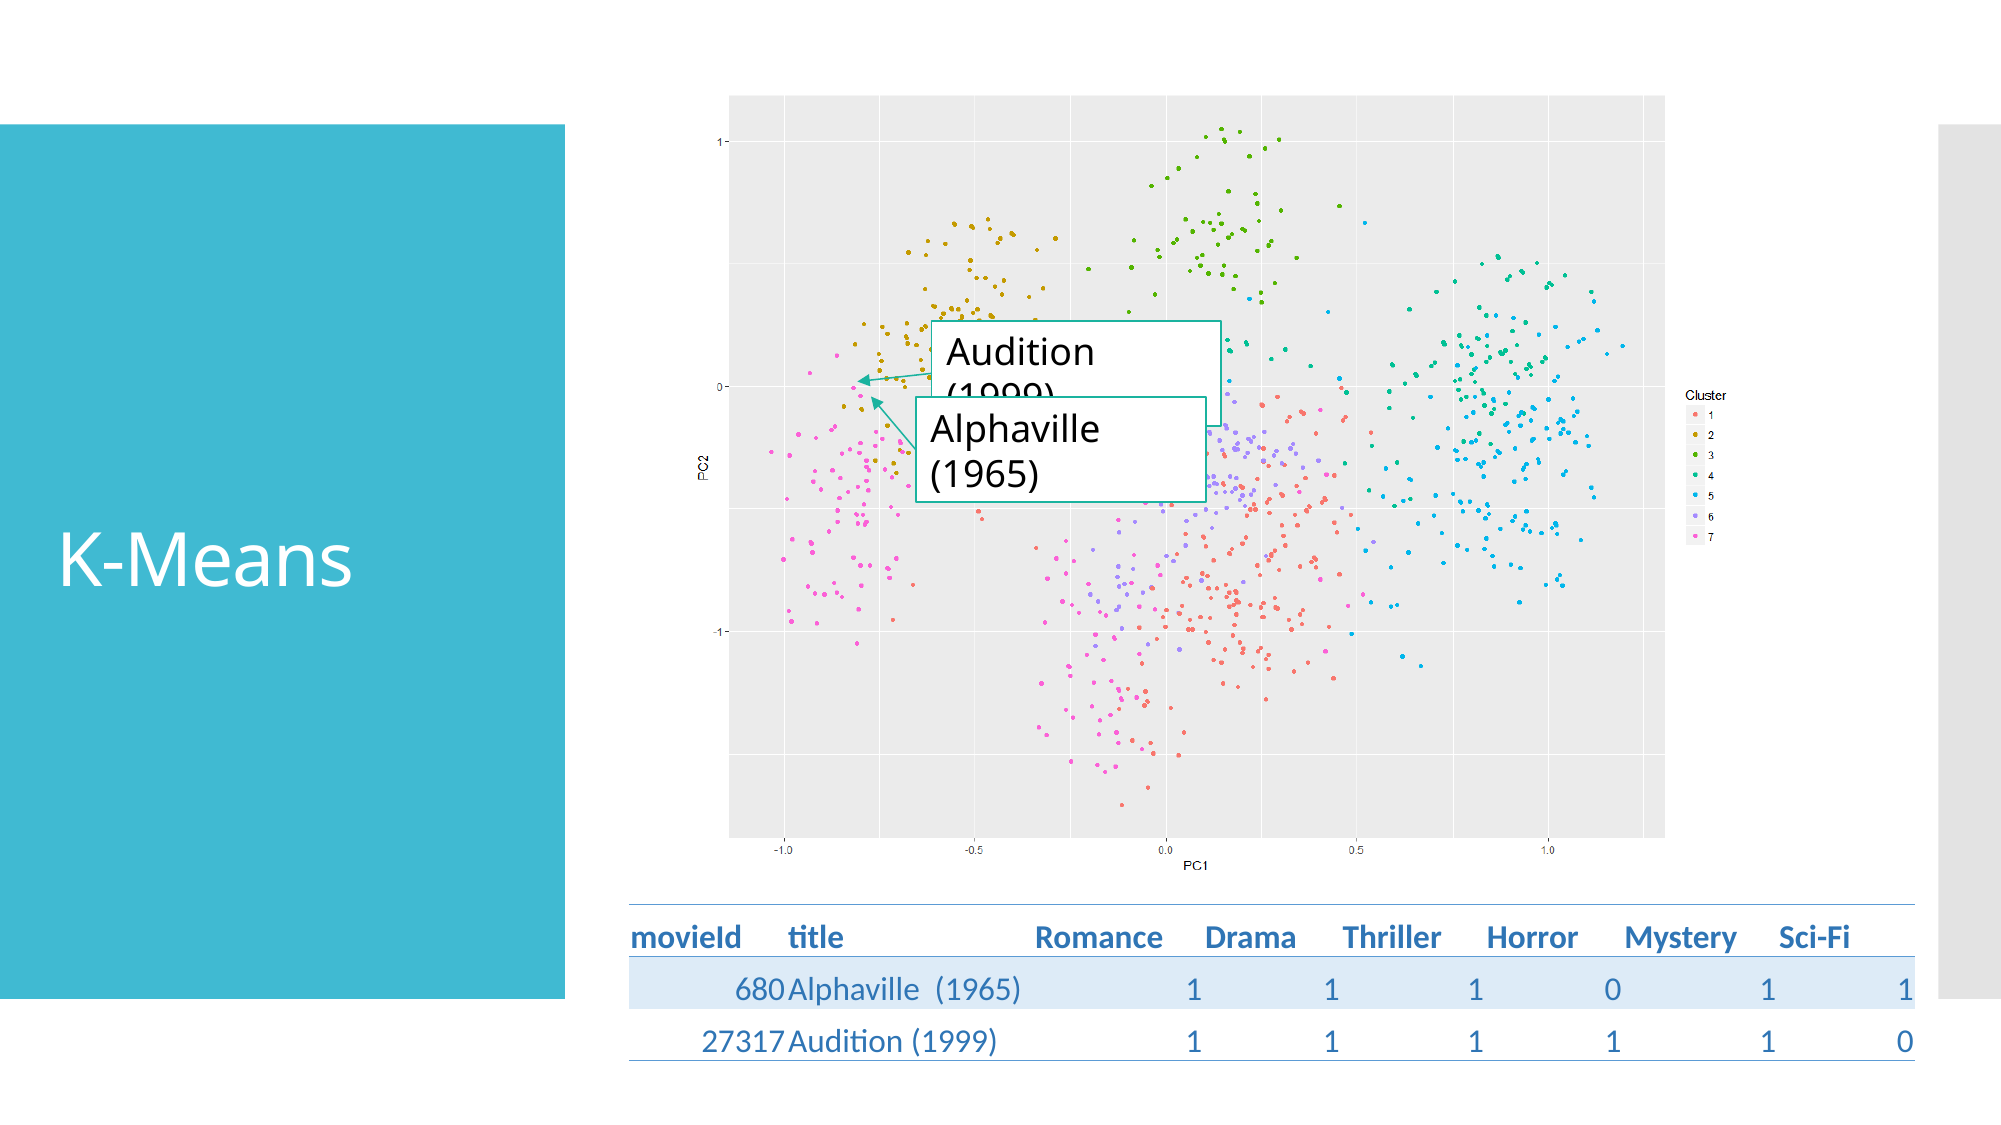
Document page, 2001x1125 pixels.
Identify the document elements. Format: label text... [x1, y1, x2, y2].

table_header Sci-Fi [1778, 905, 1915, 956]
table_header Thriller [1341, 905, 1485, 956]
table_cell 1 [1204, 957, 1341, 1009]
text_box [857, 351, 932, 382]
table_cell 1 [1341, 957, 1485, 1009]
title K-Means [41, 184, 525, 940]
table_cell 1 [1485, 1009, 1623, 1060]
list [690, 89, 1740, 877]
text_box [870, 396, 916, 428]
table_cell Alphaville (1965) [786, 957, 1034, 1009]
table_cell 1 [1778, 957, 1915, 1009]
table_cell 680 [629, 957, 786, 1009]
table_cell Audition (1999) [786, 1009, 1034, 1060]
table_cell 1 [1623, 957, 1778, 1009]
table_header Drama [1204, 905, 1341, 956]
table_header Romance [1034, 905, 1204, 956]
table_cell 1 [1034, 957, 1204, 1009]
table_header Horror [1485, 905, 1623, 956]
table_cell 0 [1485, 957, 1623, 1009]
table_header Mystery [1623, 905, 1778, 956]
table_cell 27317 [629, 1009, 786, 1060]
table_cell 1 [1034, 1009, 1204, 1060]
table_cell 1 [1341, 1009, 1485, 1060]
table_cell 1 [1623, 1009, 1778, 1060]
table_cell 0 [1778, 1009, 1915, 1060]
table_header title [786, 905, 1034, 956]
table_cell 1 [1204, 1009, 1341, 1060]
table_header movieId [629, 905, 786, 956]
